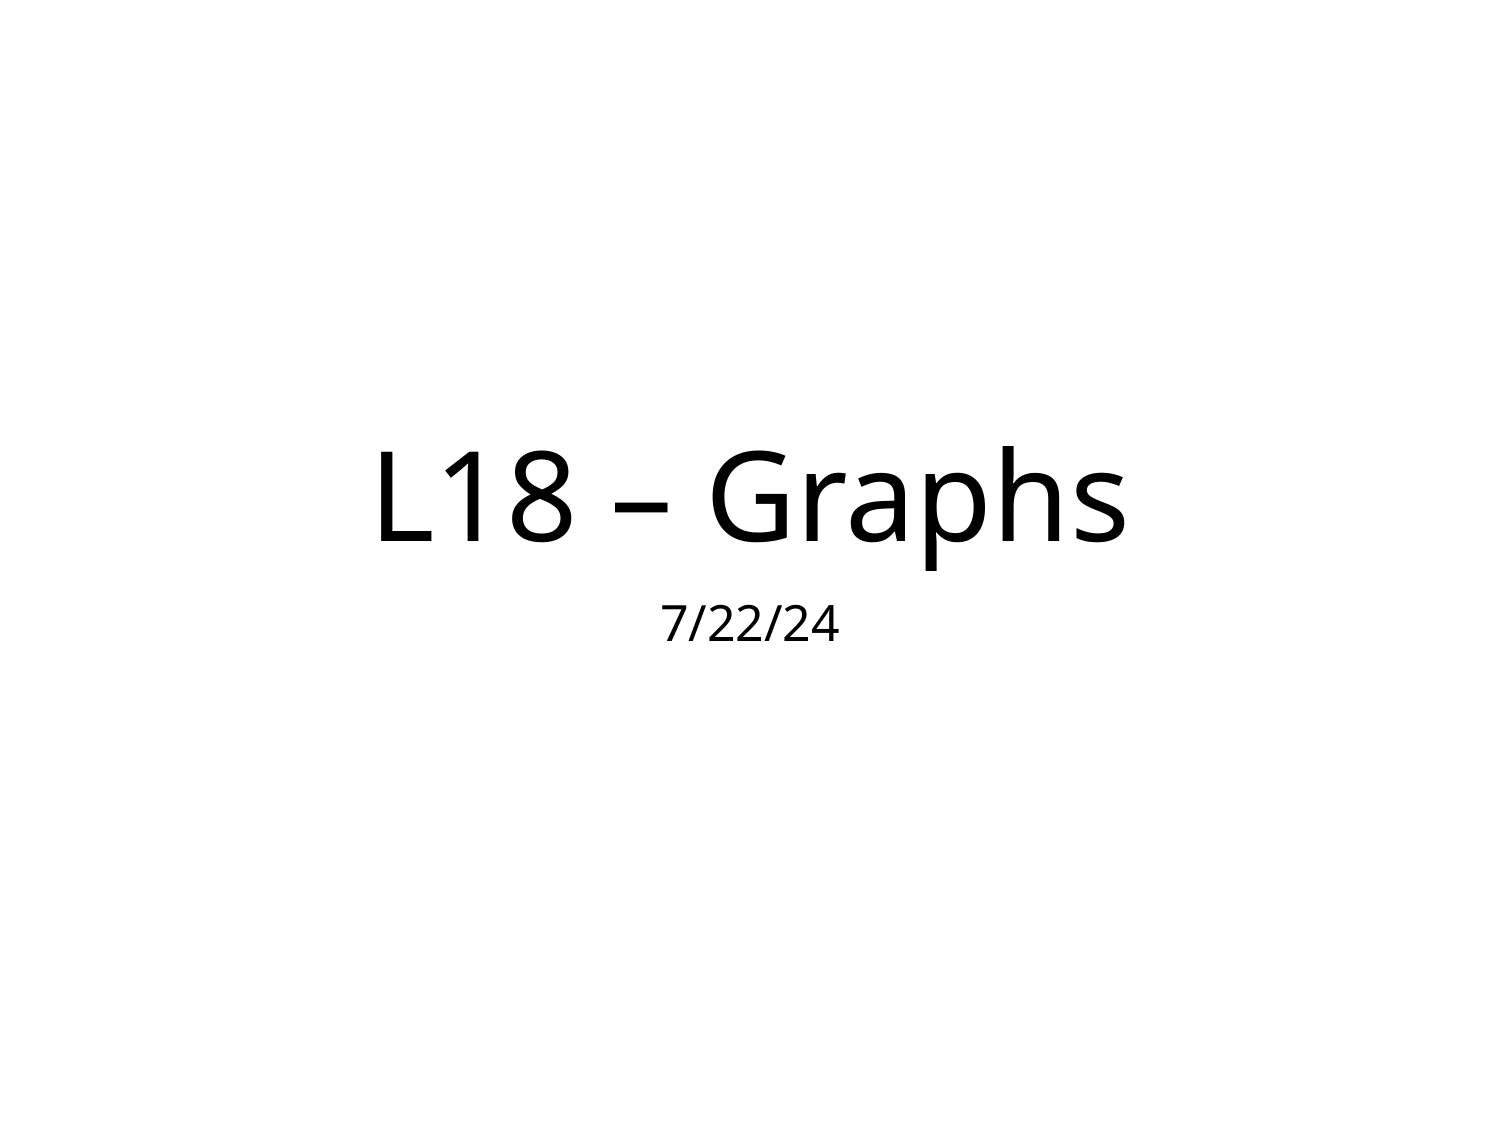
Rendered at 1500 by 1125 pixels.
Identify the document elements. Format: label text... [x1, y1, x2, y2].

title L18 – Graphs [112, 184, 1388, 576]
subtitle 7/22/24 [187, 590, 1313, 863]
